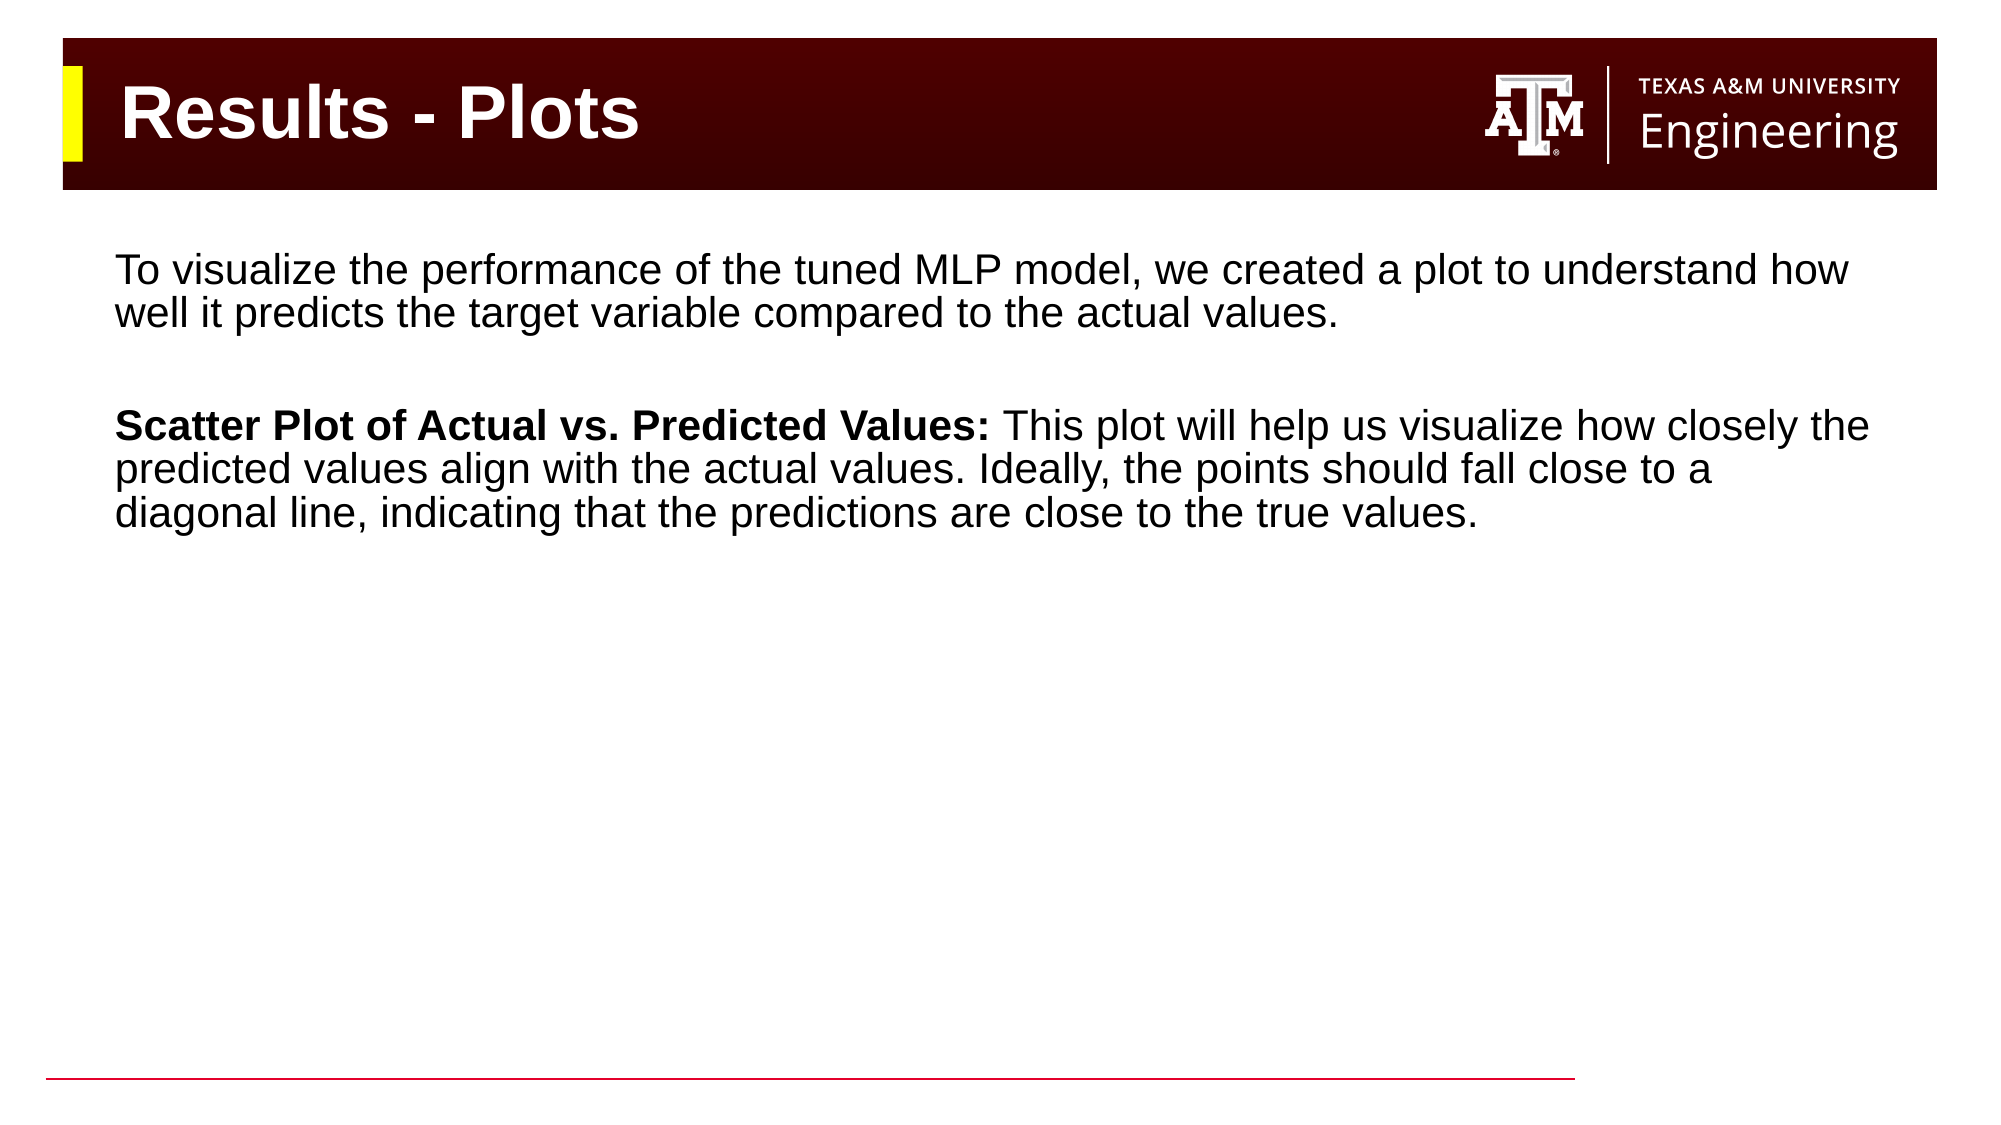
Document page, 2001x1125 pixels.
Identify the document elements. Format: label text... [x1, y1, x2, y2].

title Results - Plots [105, 37, 1367, 189]
list To visualize the performance of the tuned MLP model, we created a plot to understand how well it predicts the target variable compared to the actual values. Scatter Plot of Actual vs. Predicted Values: This plot will help us visualize how closely the predicted values align with the actual values. Ideally, the points should fall close to a diagonal line, indicating that the predictions are close to the true values. [99, 242, 1900, 1005]
picture [1485, 66, 1900, 164]
